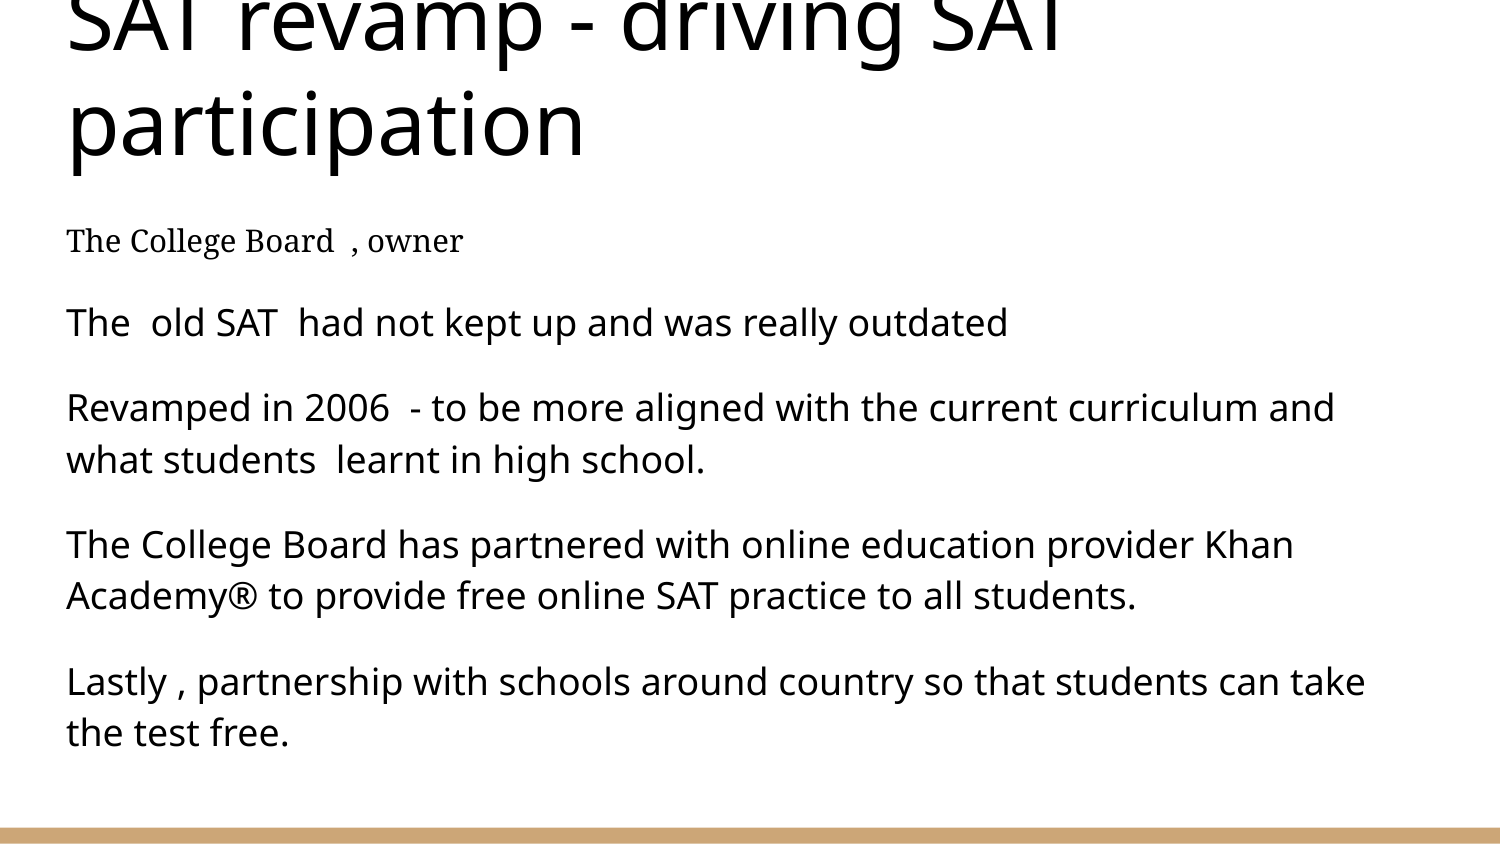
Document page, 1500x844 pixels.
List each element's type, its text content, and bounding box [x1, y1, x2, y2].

title SAT revamp - driving SAT participation [51, 51, 1449, 189]
list The College Board , owner The old SAT had not kept up and was really outdated Revamped in 2006 - to be more aligned with the current curriculum and what students learnt in high school. The College Board has partnered with online education provider Khan Academy® to provide free online SAT practice to all students. Lastly , partnership with schools around country so that students can take the test free. [51, 200, 1449, 752]
